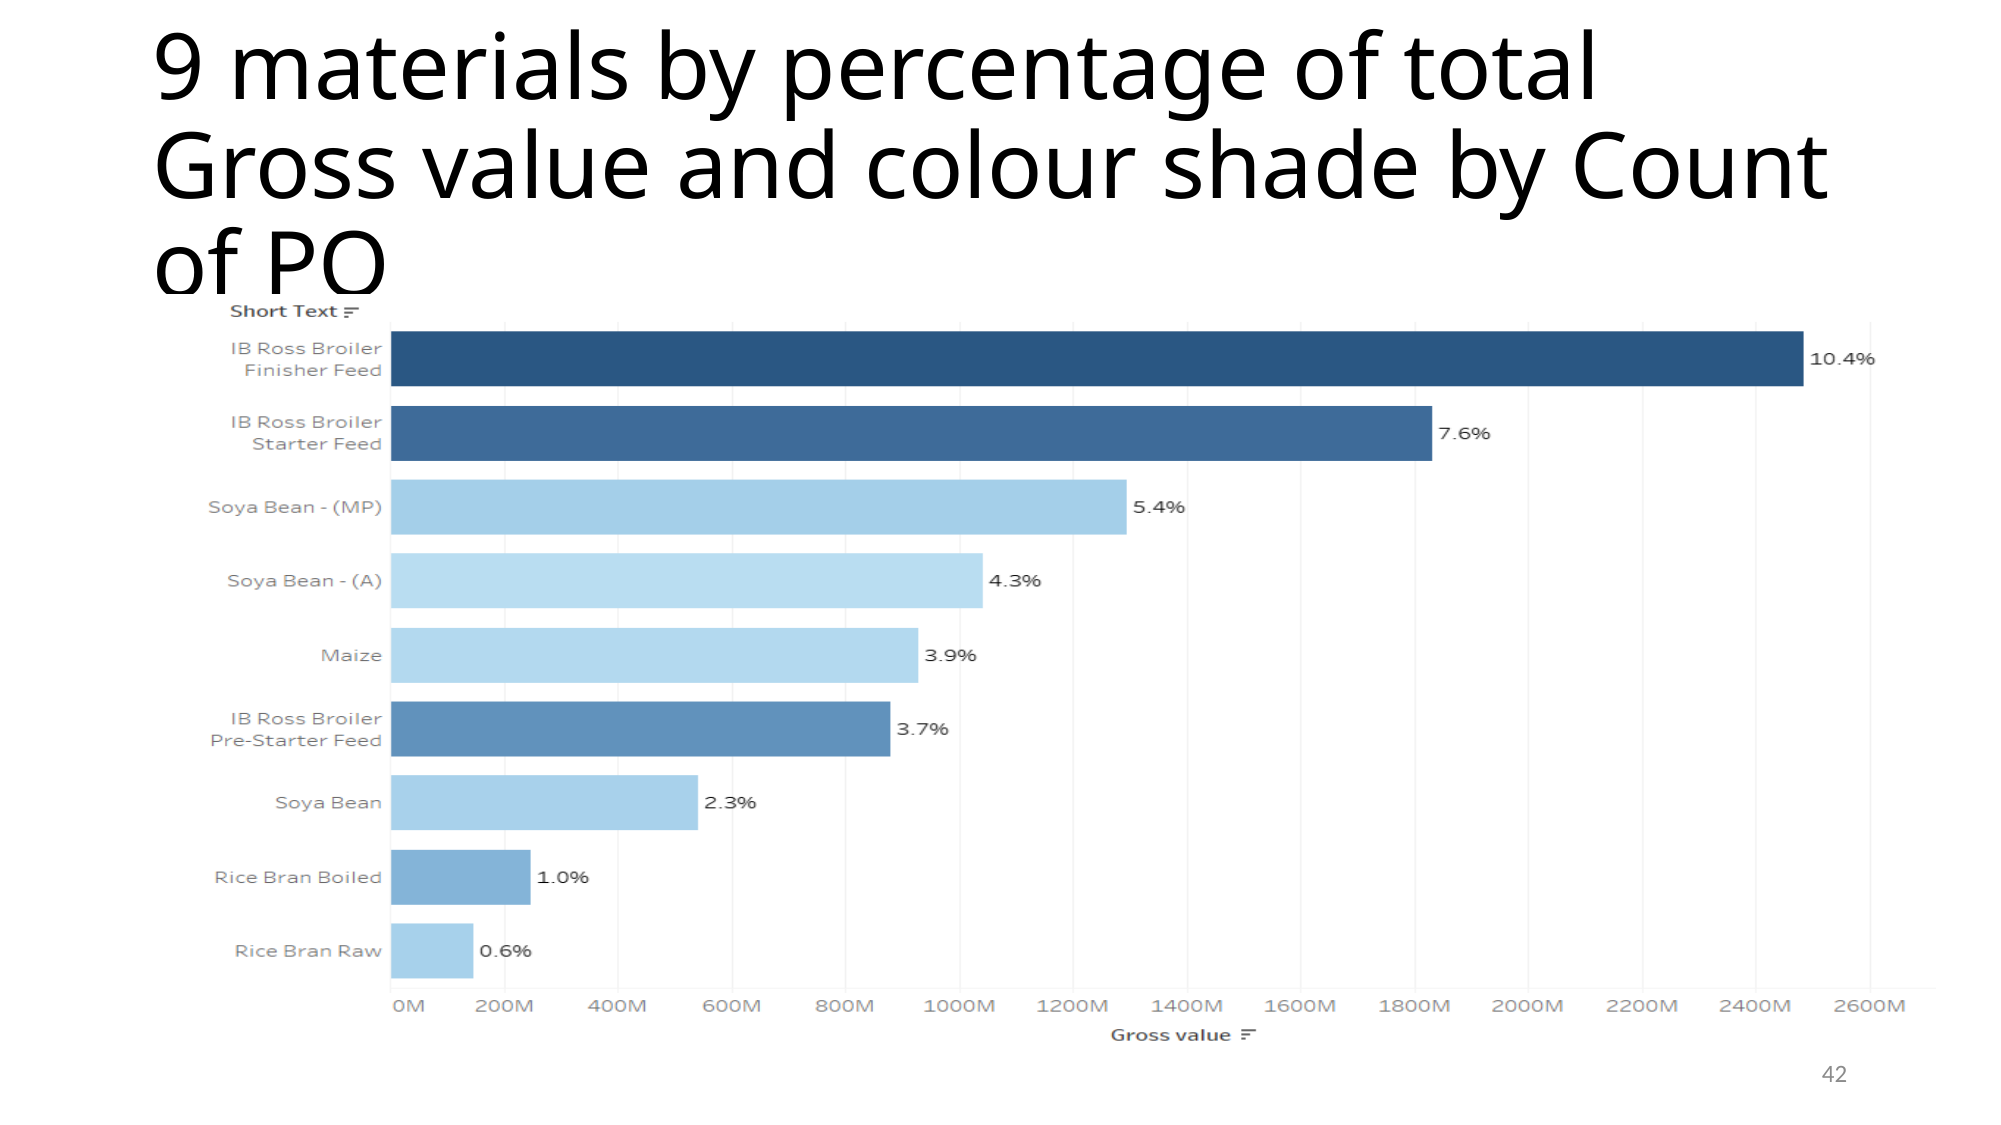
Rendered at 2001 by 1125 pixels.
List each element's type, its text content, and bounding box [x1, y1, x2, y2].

slide_number 42 [1412, 1050, 1863, 1103]
picture [155, 294, 1936, 1050]
title 9 materials by percentage of total Gross value and colour shade by Count of PO [137, 59, 1863, 278]
